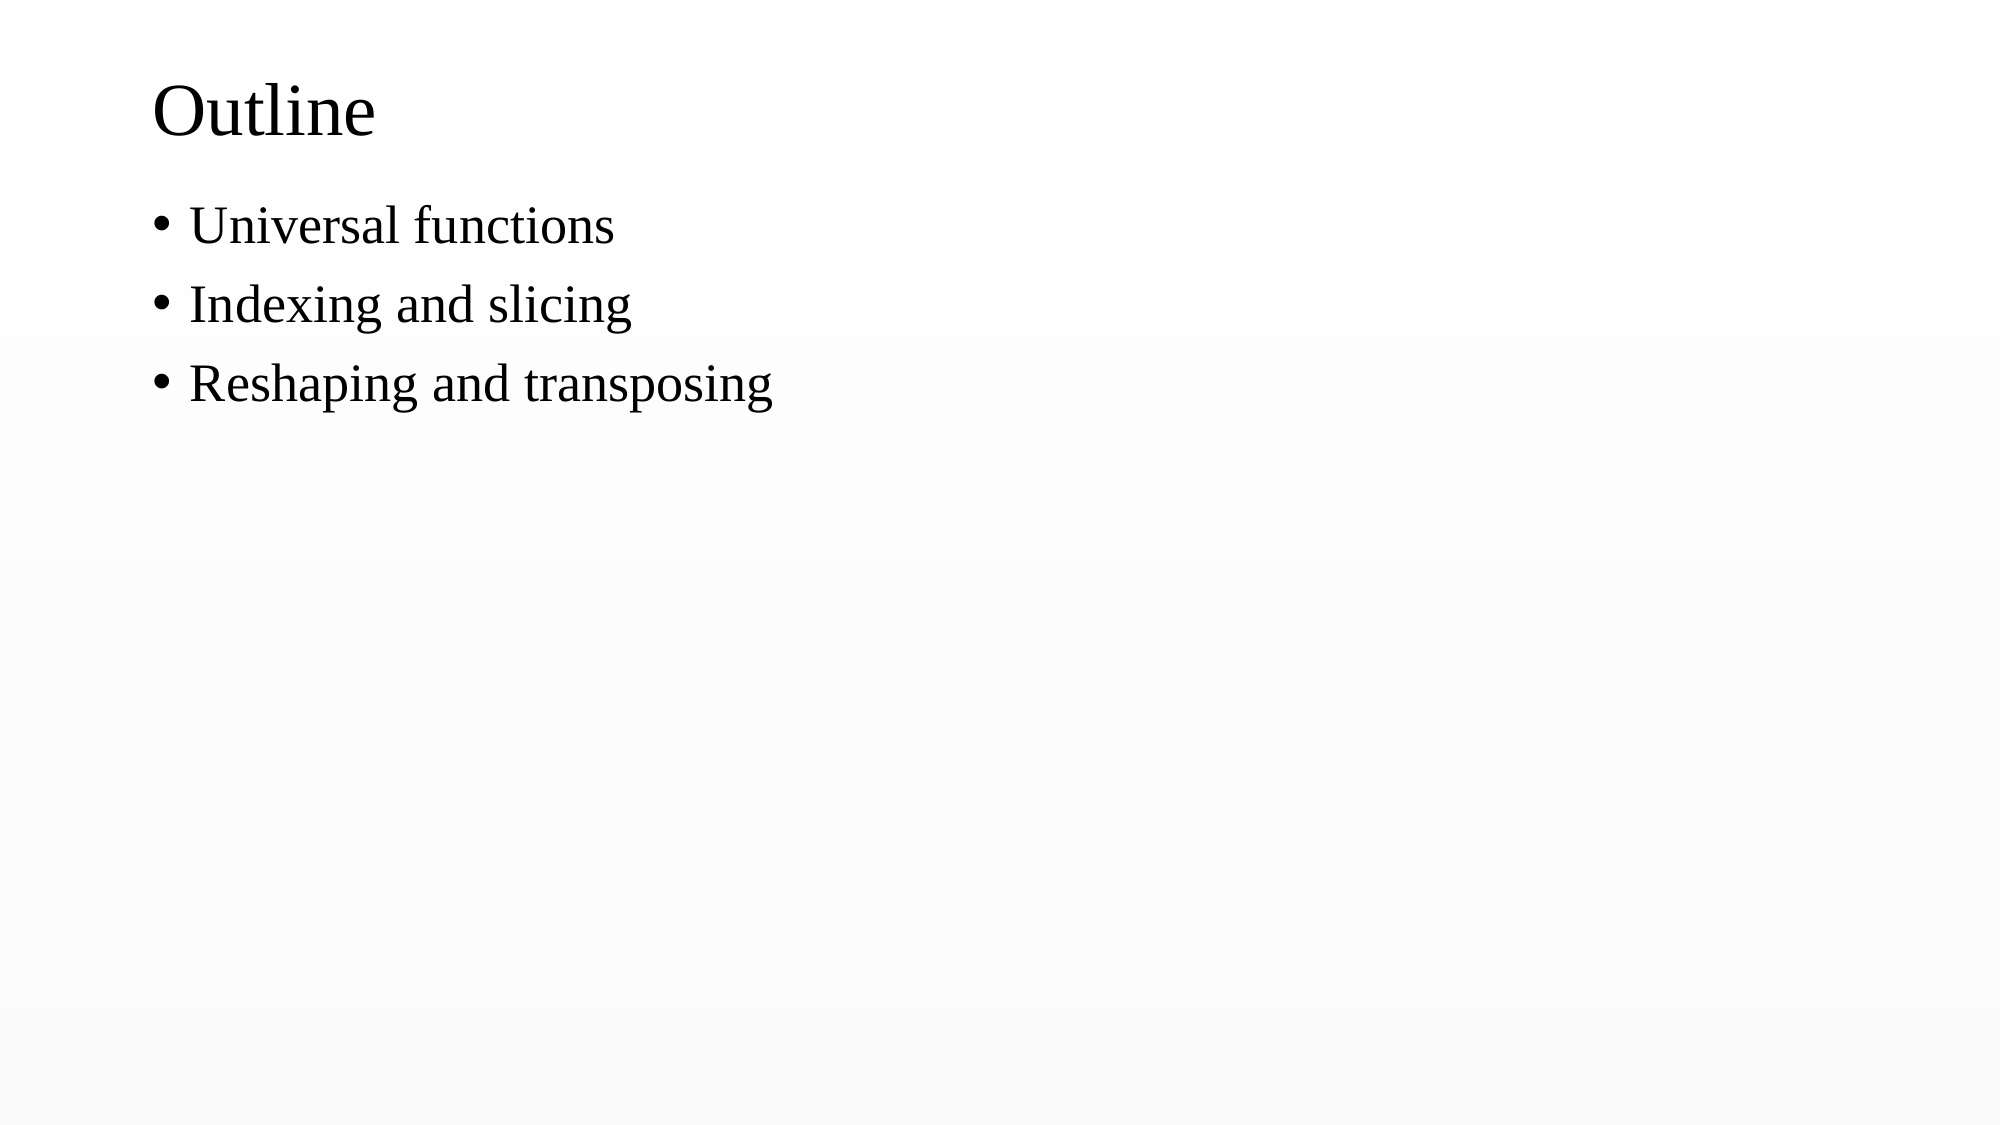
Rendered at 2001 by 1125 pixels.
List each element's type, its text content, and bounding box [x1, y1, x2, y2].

list Universal functions Indexing and slicing Reshaping and transposing [137, 188, 1863, 1014]
title Outline [137, 59, 1863, 162]
